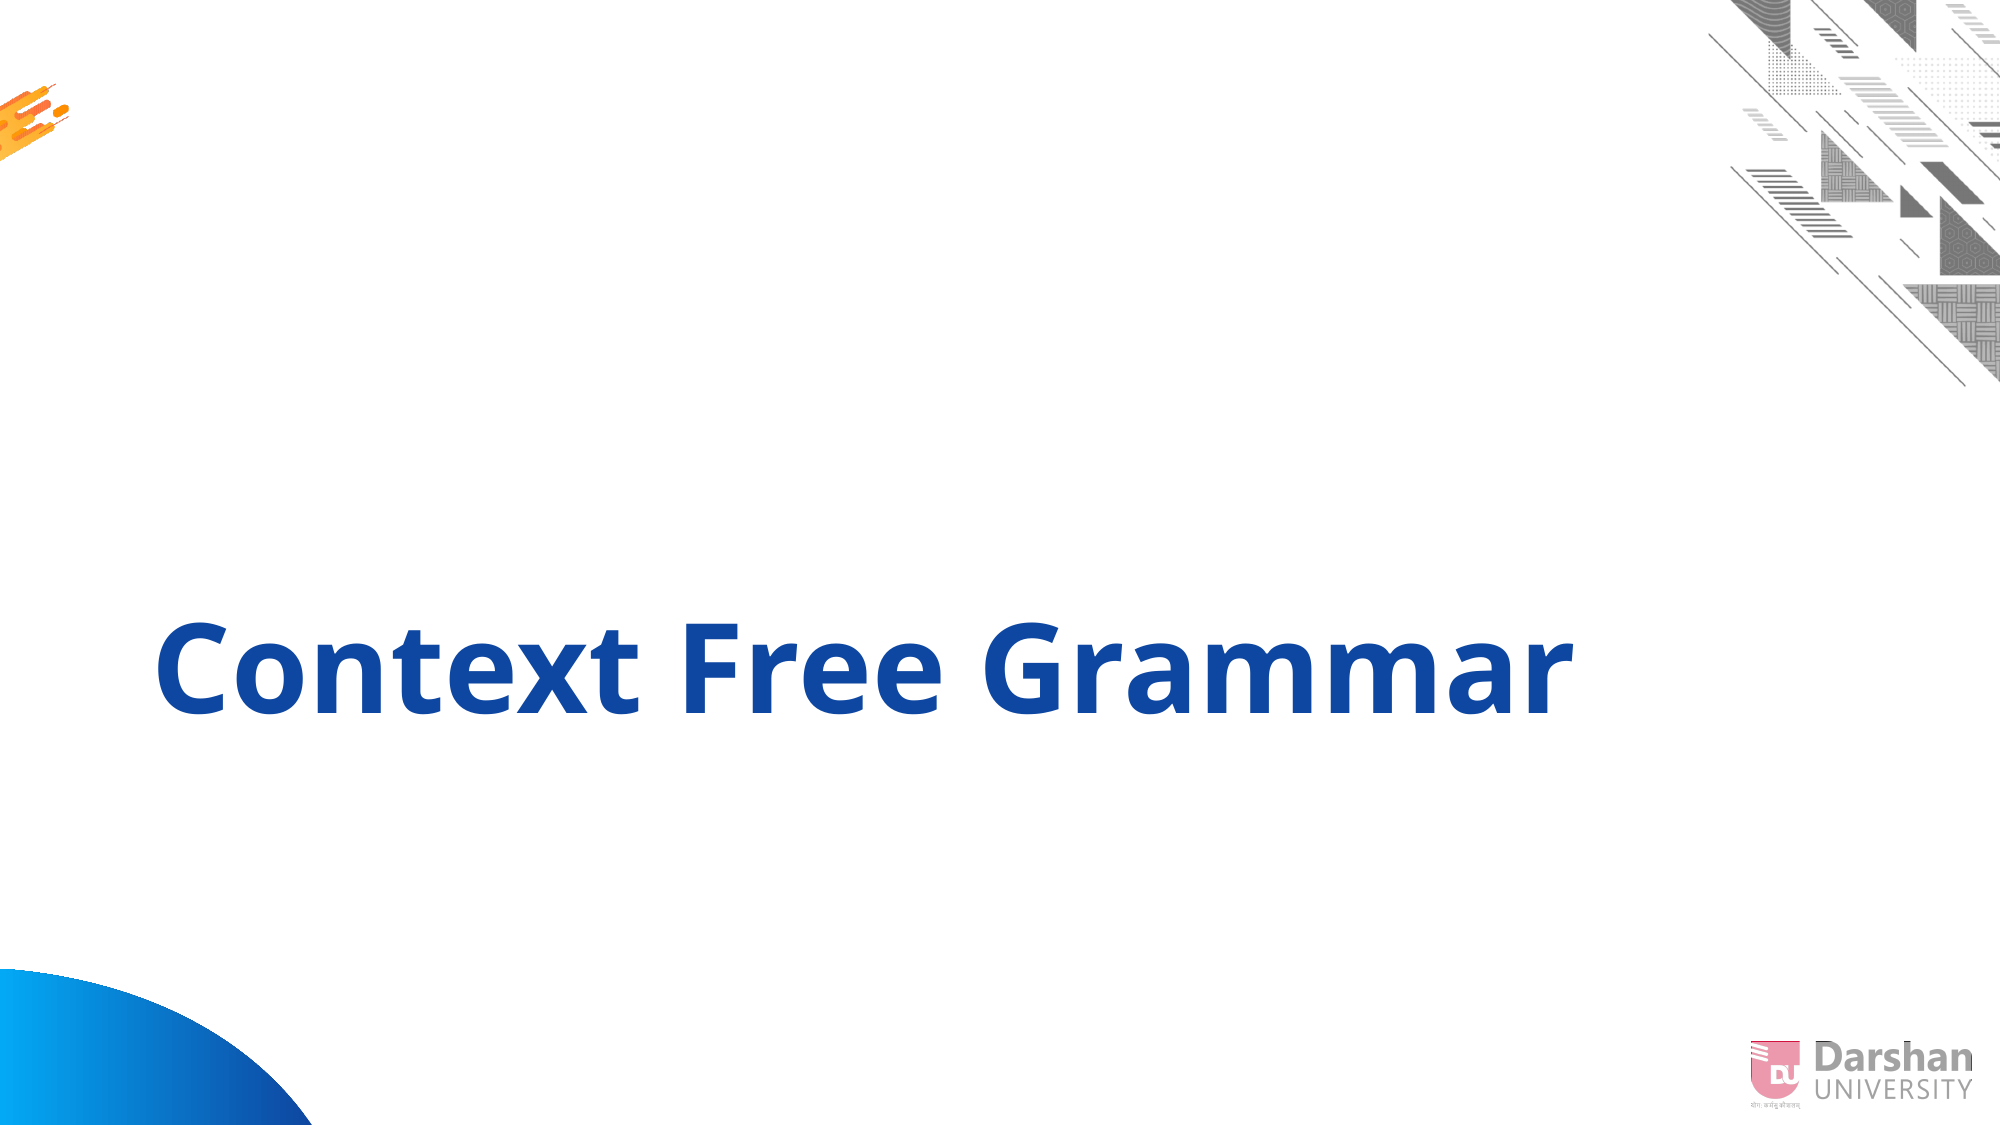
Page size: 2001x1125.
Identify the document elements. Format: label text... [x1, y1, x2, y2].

picture [0, 65, 90, 193]
title Context Free Grammar [136, 280, 1862, 749]
